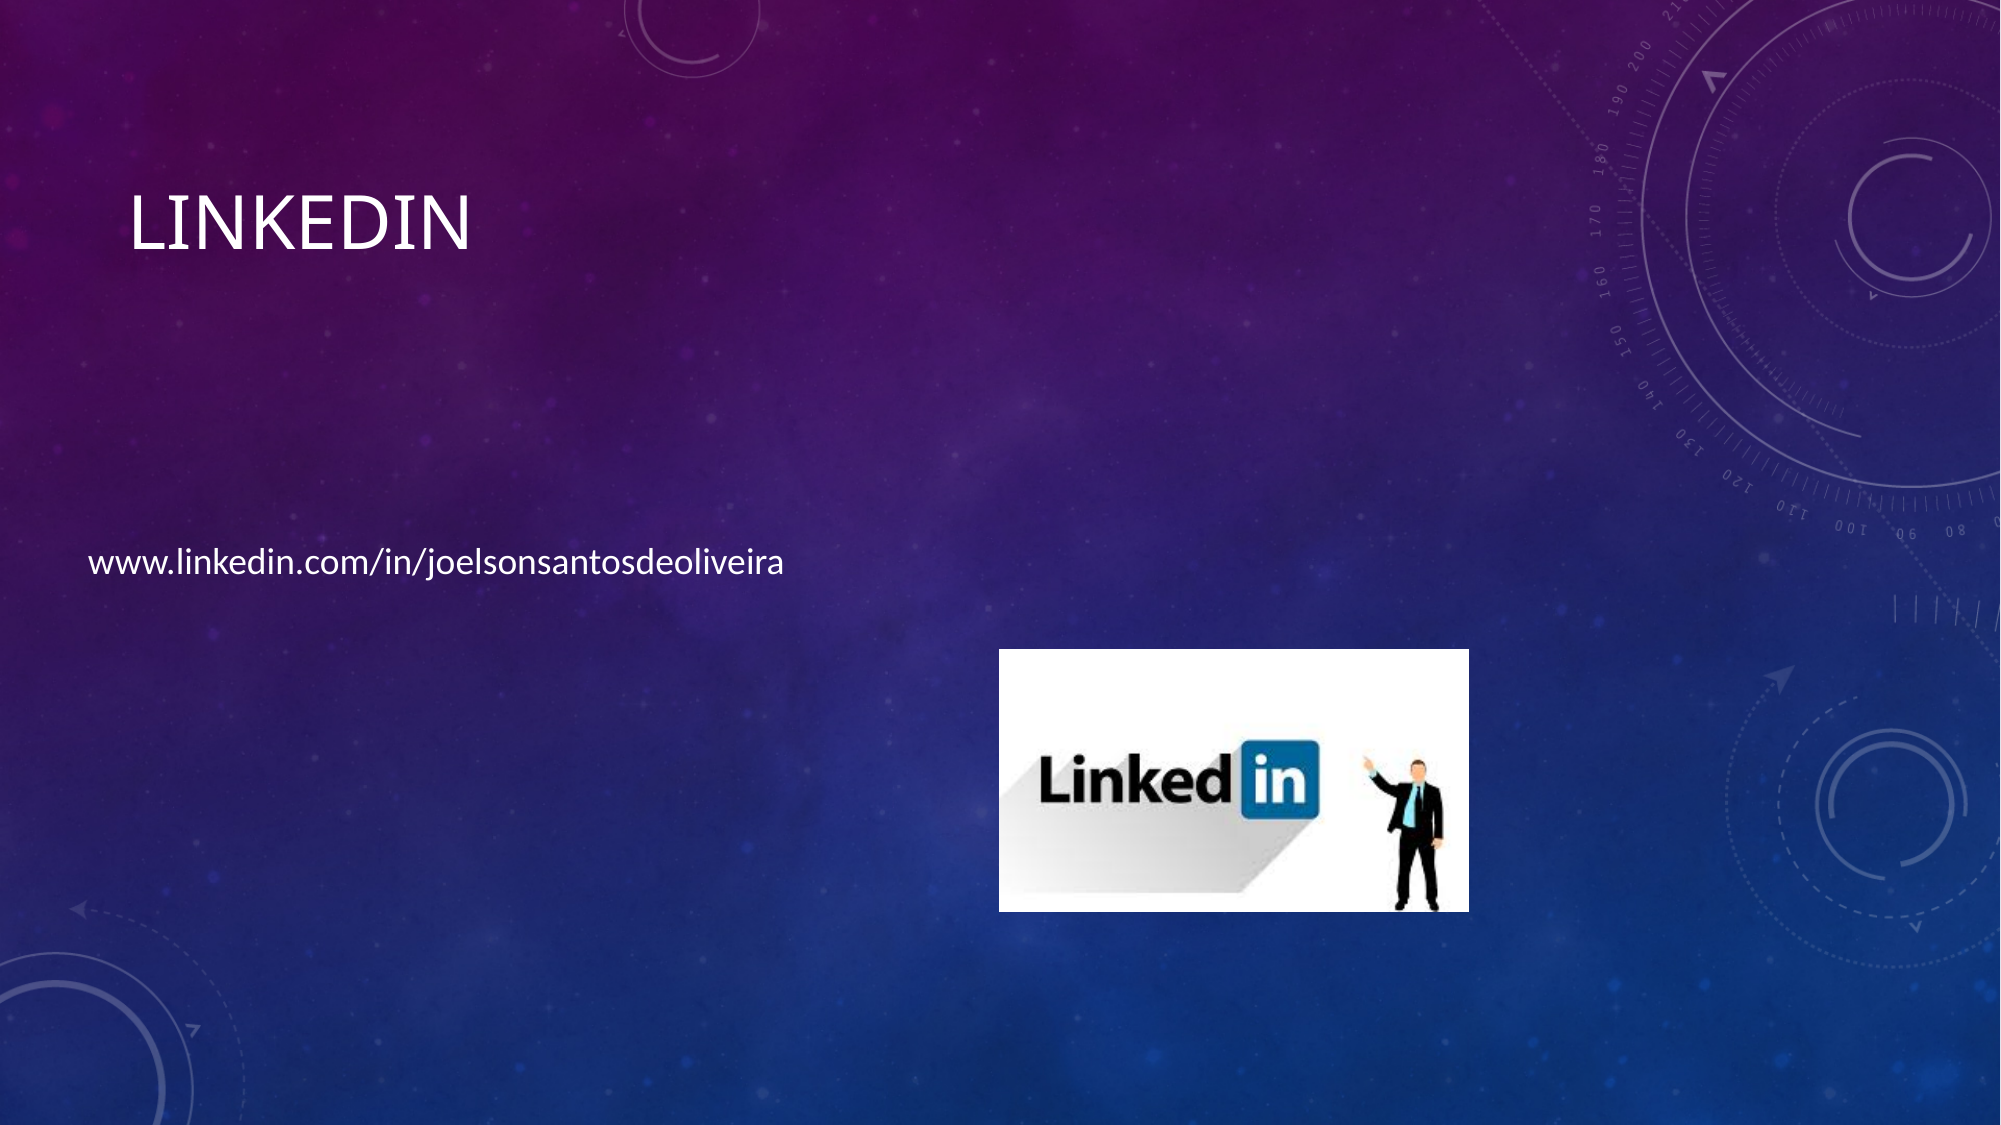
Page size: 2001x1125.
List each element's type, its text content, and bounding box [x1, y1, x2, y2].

text_box www.linkedin.com/in/joelsonsantosdeoliveira [73, 529, 1073, 590]
title LinkedIn [112, 99, 1775, 339]
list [999, 649, 1469, 913]
picture [0, 0, 2001, 1125]
